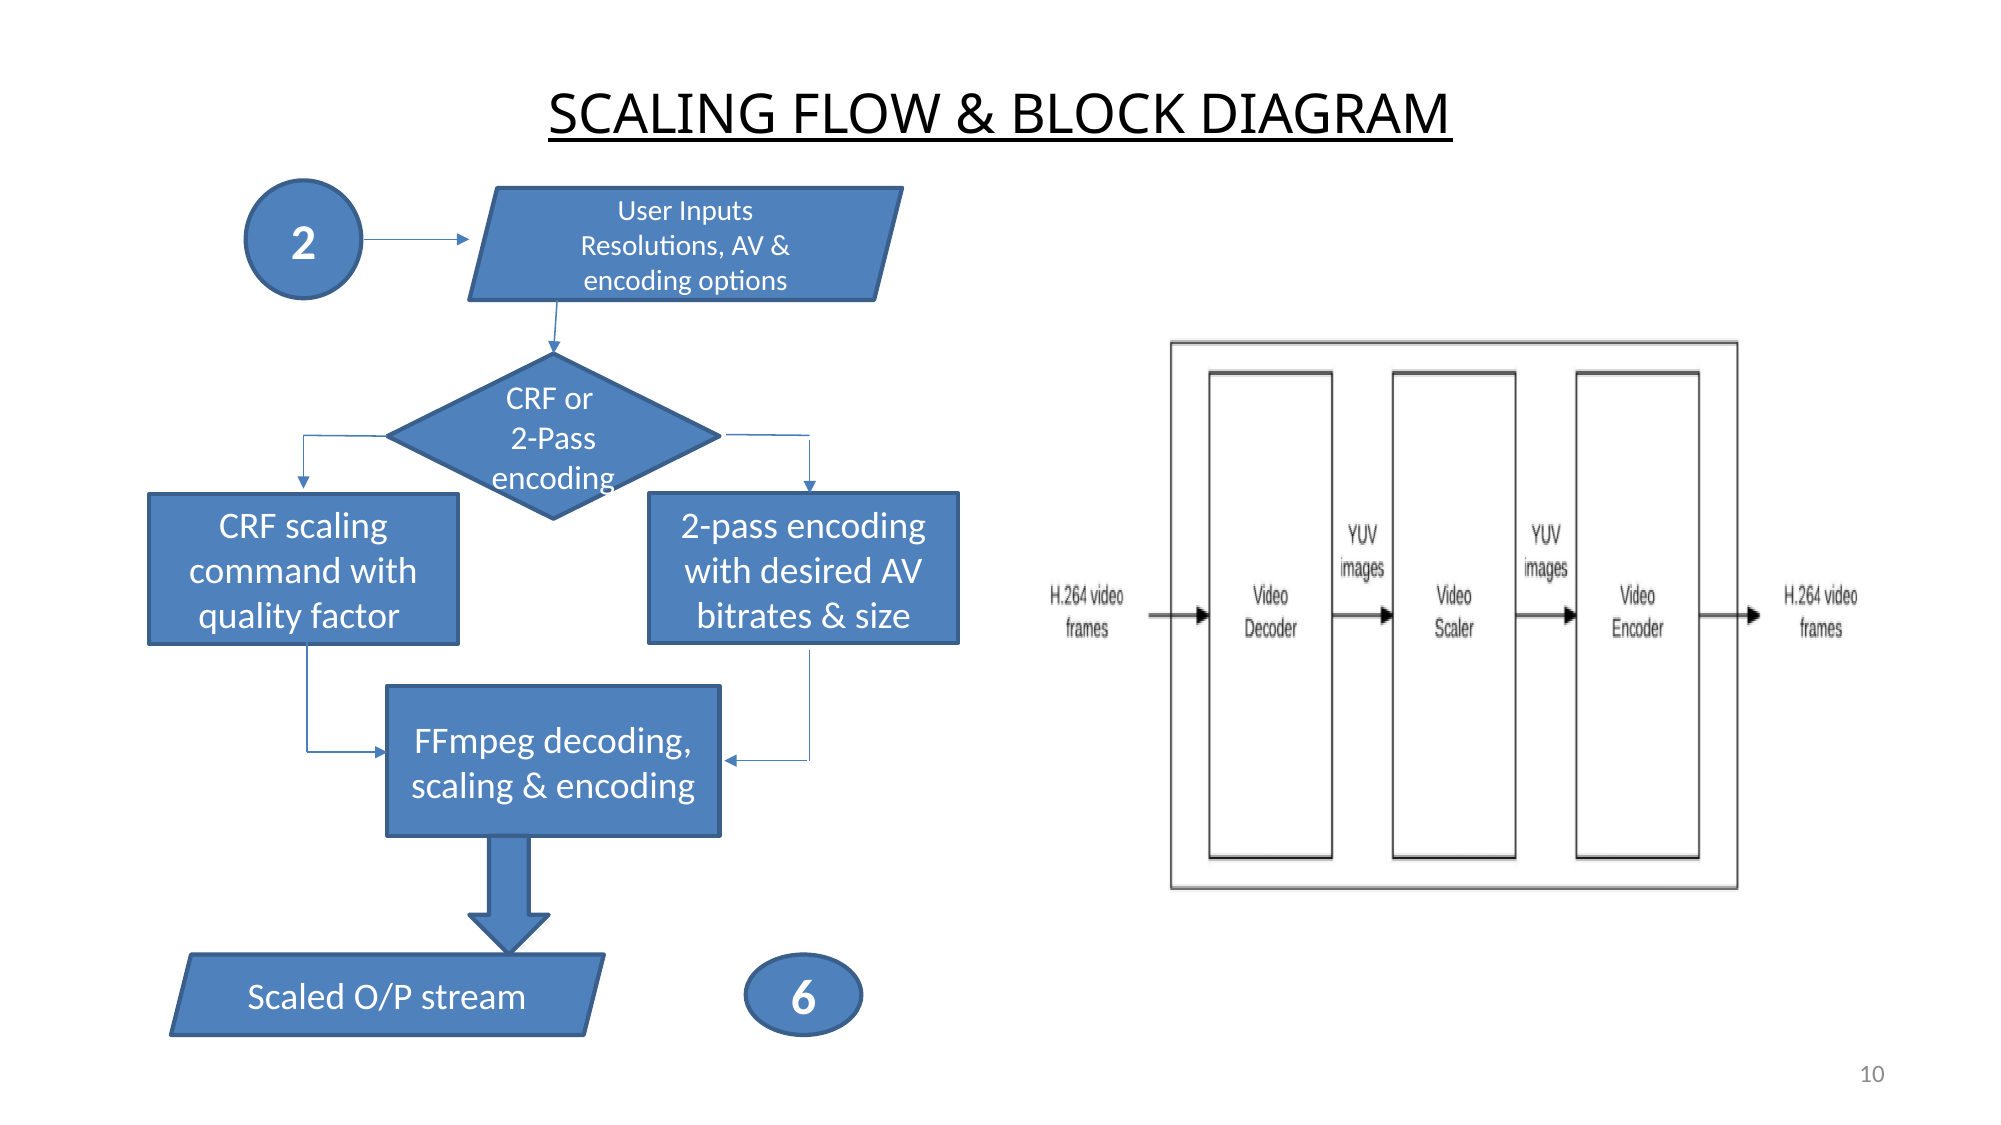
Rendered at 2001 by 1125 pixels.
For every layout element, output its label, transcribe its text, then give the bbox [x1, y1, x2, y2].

text_box FFmpeg decoding, scaling & encoding [385, 684, 722, 838]
text_box [467, 833, 551, 957]
text_box CRF or 2-Pass encoding [386, 353, 722, 521]
text_box 2 [243, 178, 364, 301]
text_box 6 [743, 952, 864, 1038]
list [1012, 201, 1892, 999]
slide_number 10 [1433, 1042, 1900, 1103]
text_box Scaled O/P stream [168, 952, 606, 1038]
text_box User Inputs Resolutions, AV & encoding options [467, 185, 905, 303]
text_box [553, 299, 558, 354]
text_box CRF scaling command with quality factor [147, 492, 460, 646]
text_box 2-pass encoding with desired AV bitrates & size [647, 491, 960, 645]
title SCALING FLOW & BLOCK DIAGRAM [137, 71, 1863, 153]
